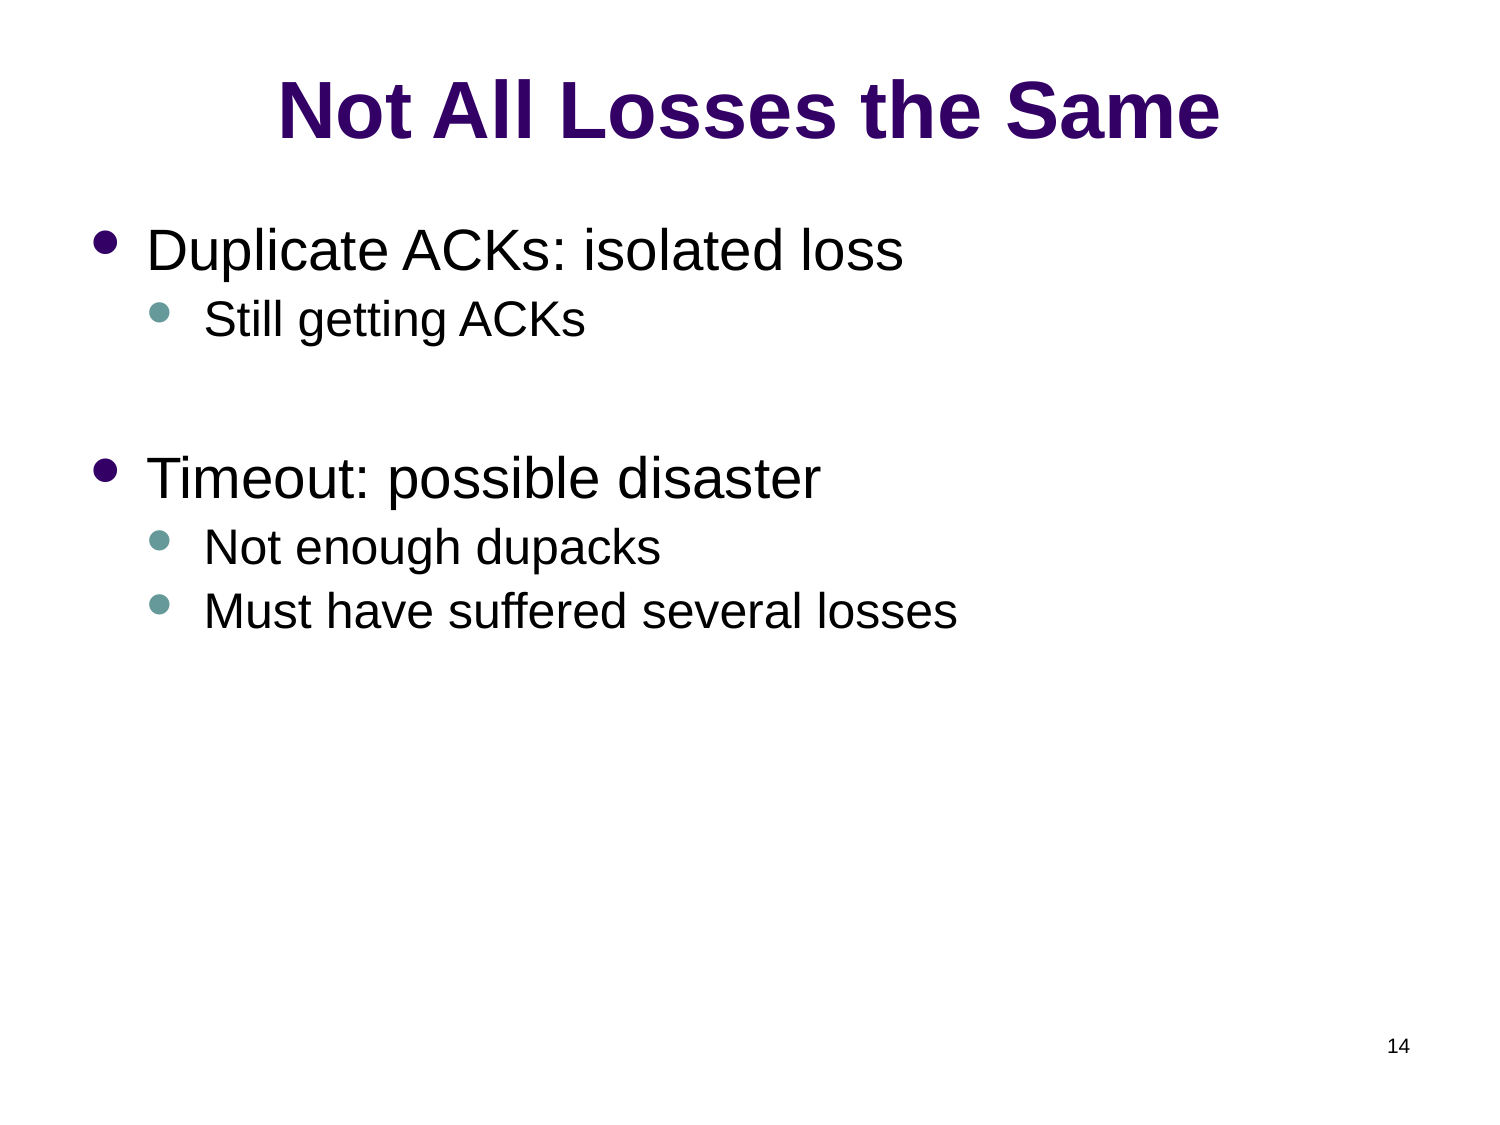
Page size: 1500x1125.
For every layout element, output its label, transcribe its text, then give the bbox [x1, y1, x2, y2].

list Duplicate ACKs: isolated loss Still getting ACKs Timeout: possible disaster Not enough dupacks Must have suffered several losses [75, 212, 1475, 1006]
slide_number 14 [1074, 1024, 1426, 1101]
title Not All Losses the Same [0, 20, 1500, 163]
